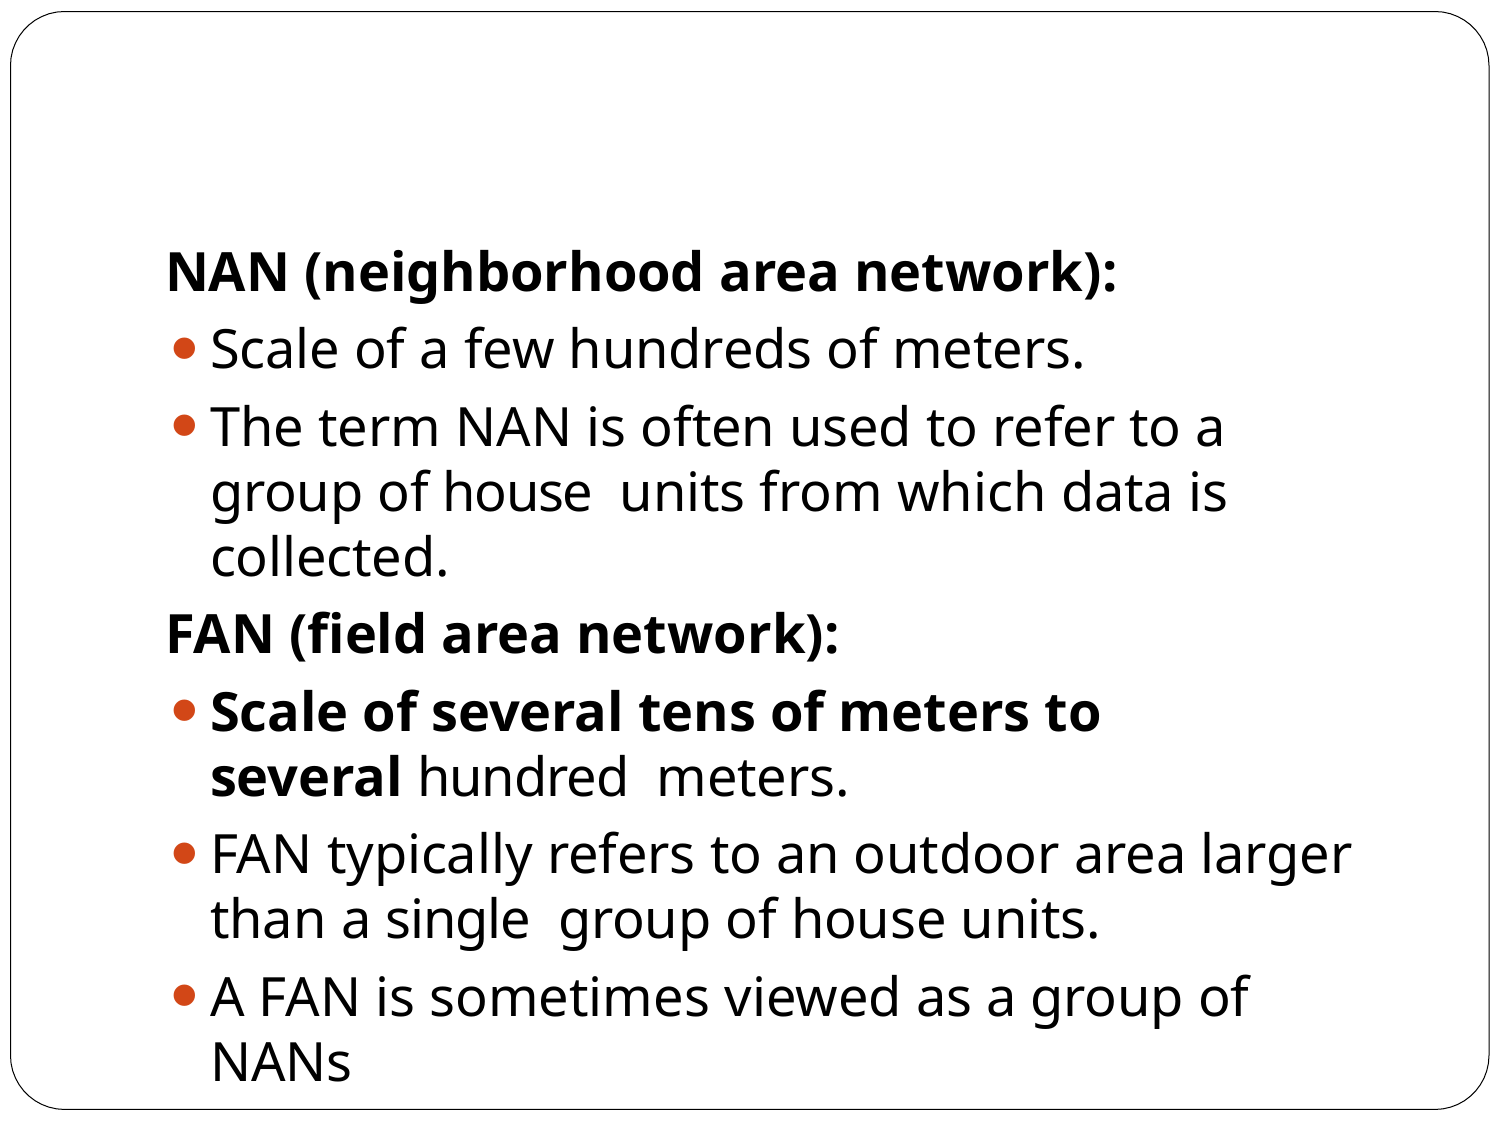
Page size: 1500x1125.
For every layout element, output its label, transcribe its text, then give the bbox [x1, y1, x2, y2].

text_box NAN (neighborhood area network): Scale of a few hundreds of meters. The term NAN is often used to refer to a group of house units from which data is collected. FAN (field area network): Scale of several tens of meters to several hundred meters. FAN typically refers to an outdoor area larger than a single group of house units. A FAN is sometimes viewed as a group of NANs [162, 222, 1359, 1092]
